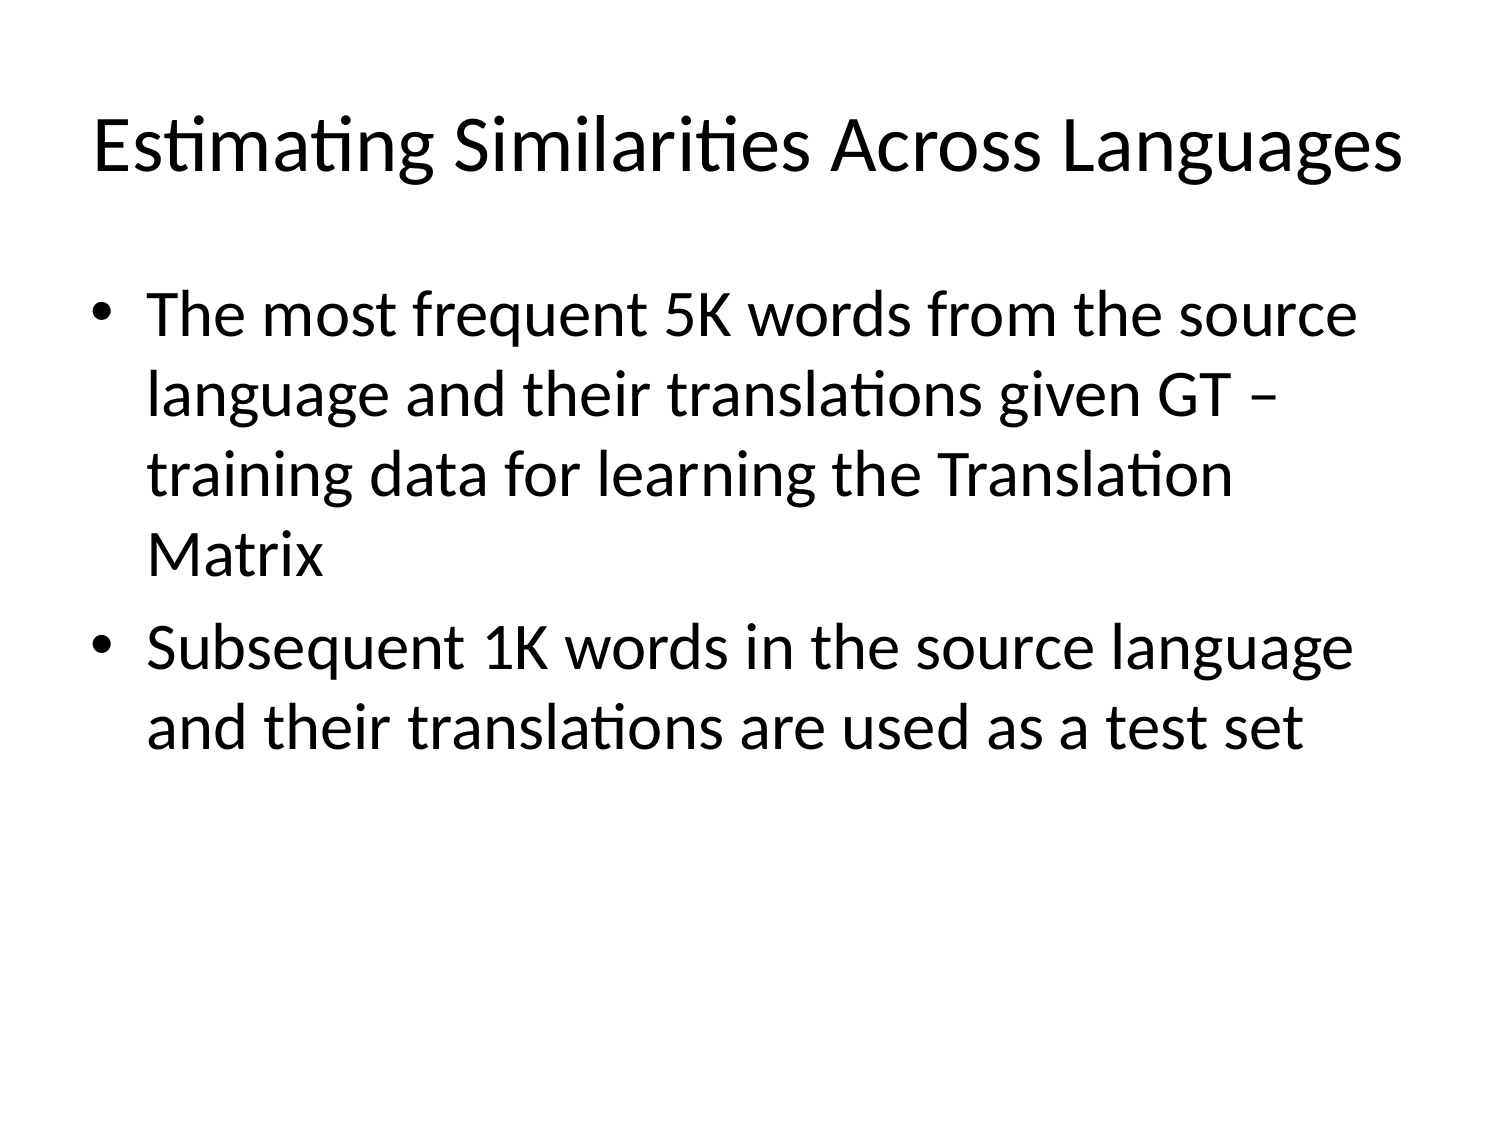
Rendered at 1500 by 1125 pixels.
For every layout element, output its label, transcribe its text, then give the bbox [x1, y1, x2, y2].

title Estimating Similarities Across Languages [75, 45, 1425, 233]
list The most frequent 5K words from the source language and their translations given GT – training data for learning the Translation Matrix Subsequent 1K words in the source language and their translations are used as a test set [75, 262, 1425, 1005]
